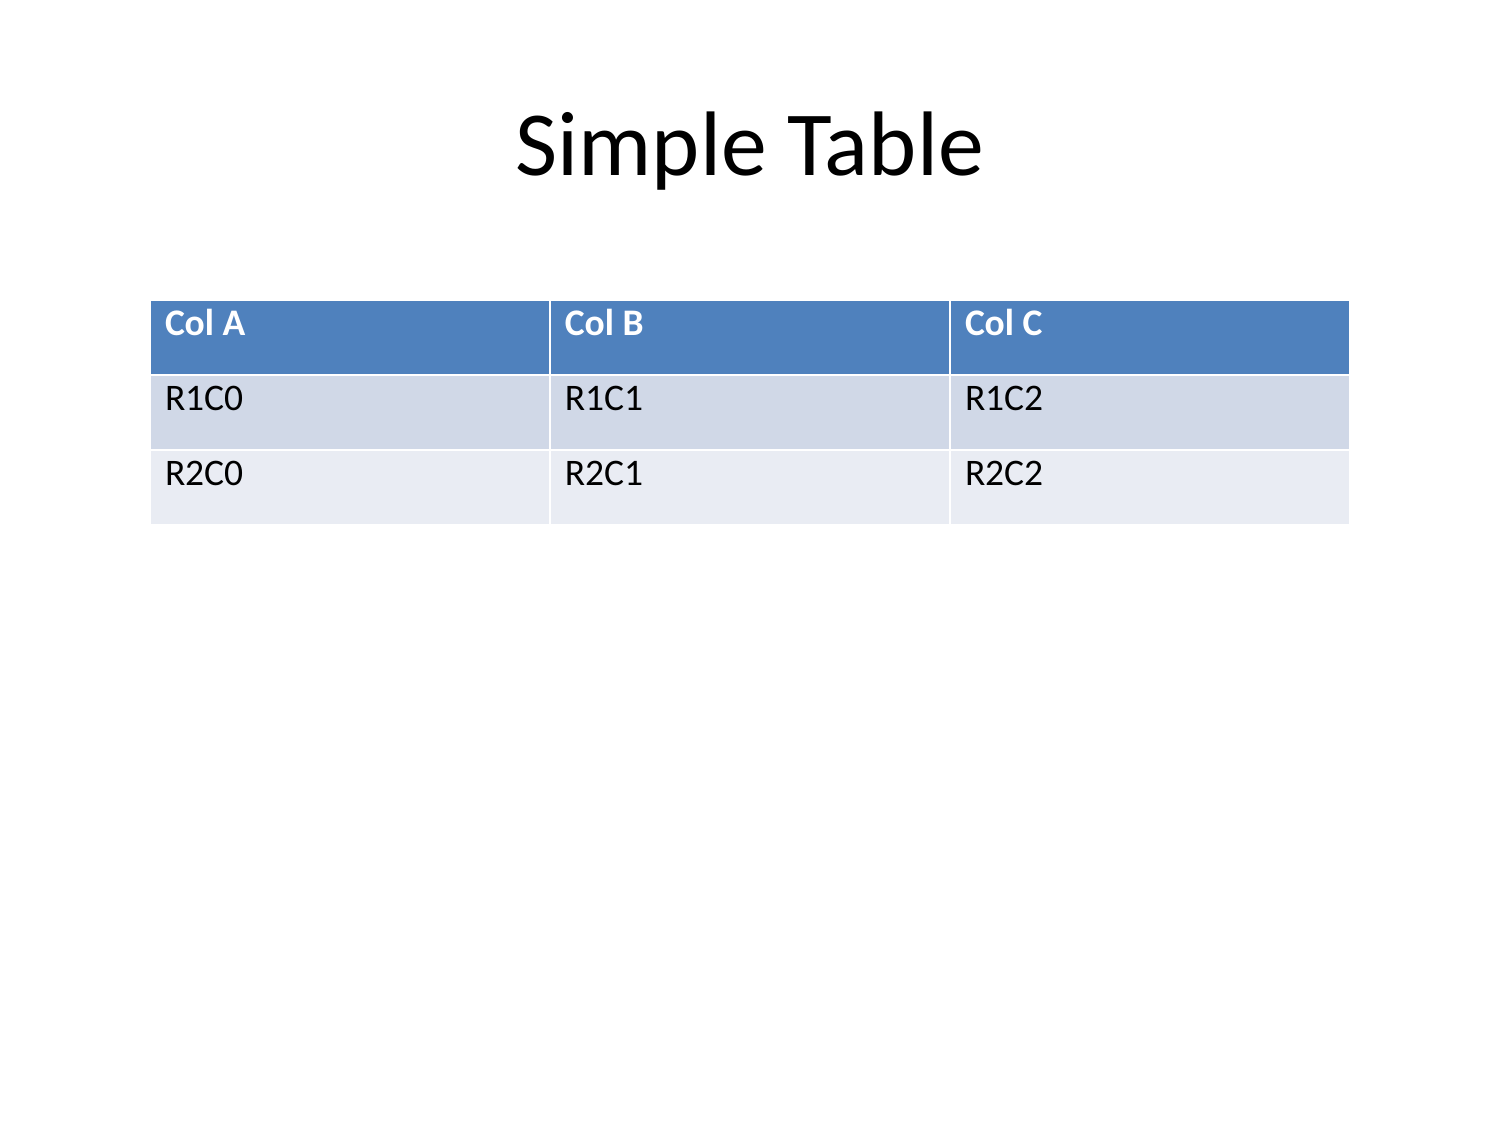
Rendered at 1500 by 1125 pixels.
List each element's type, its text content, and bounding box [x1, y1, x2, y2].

table_header Col B [551, 301, 949, 374]
table_cell R2C1 [551, 451, 949, 524]
table_cell R1C1 [551, 376, 949, 449]
table_cell R1C0 [151, 376, 549, 449]
table_header Col A [151, 301, 549, 374]
title Simple Table [75, 45, 1425, 233]
table_cell R2C2 [951, 451, 1349, 524]
table_cell R1C2 [951, 376, 1349, 449]
table_cell R2C0 [151, 451, 549, 524]
table_header Col C [951, 301, 1349, 374]
